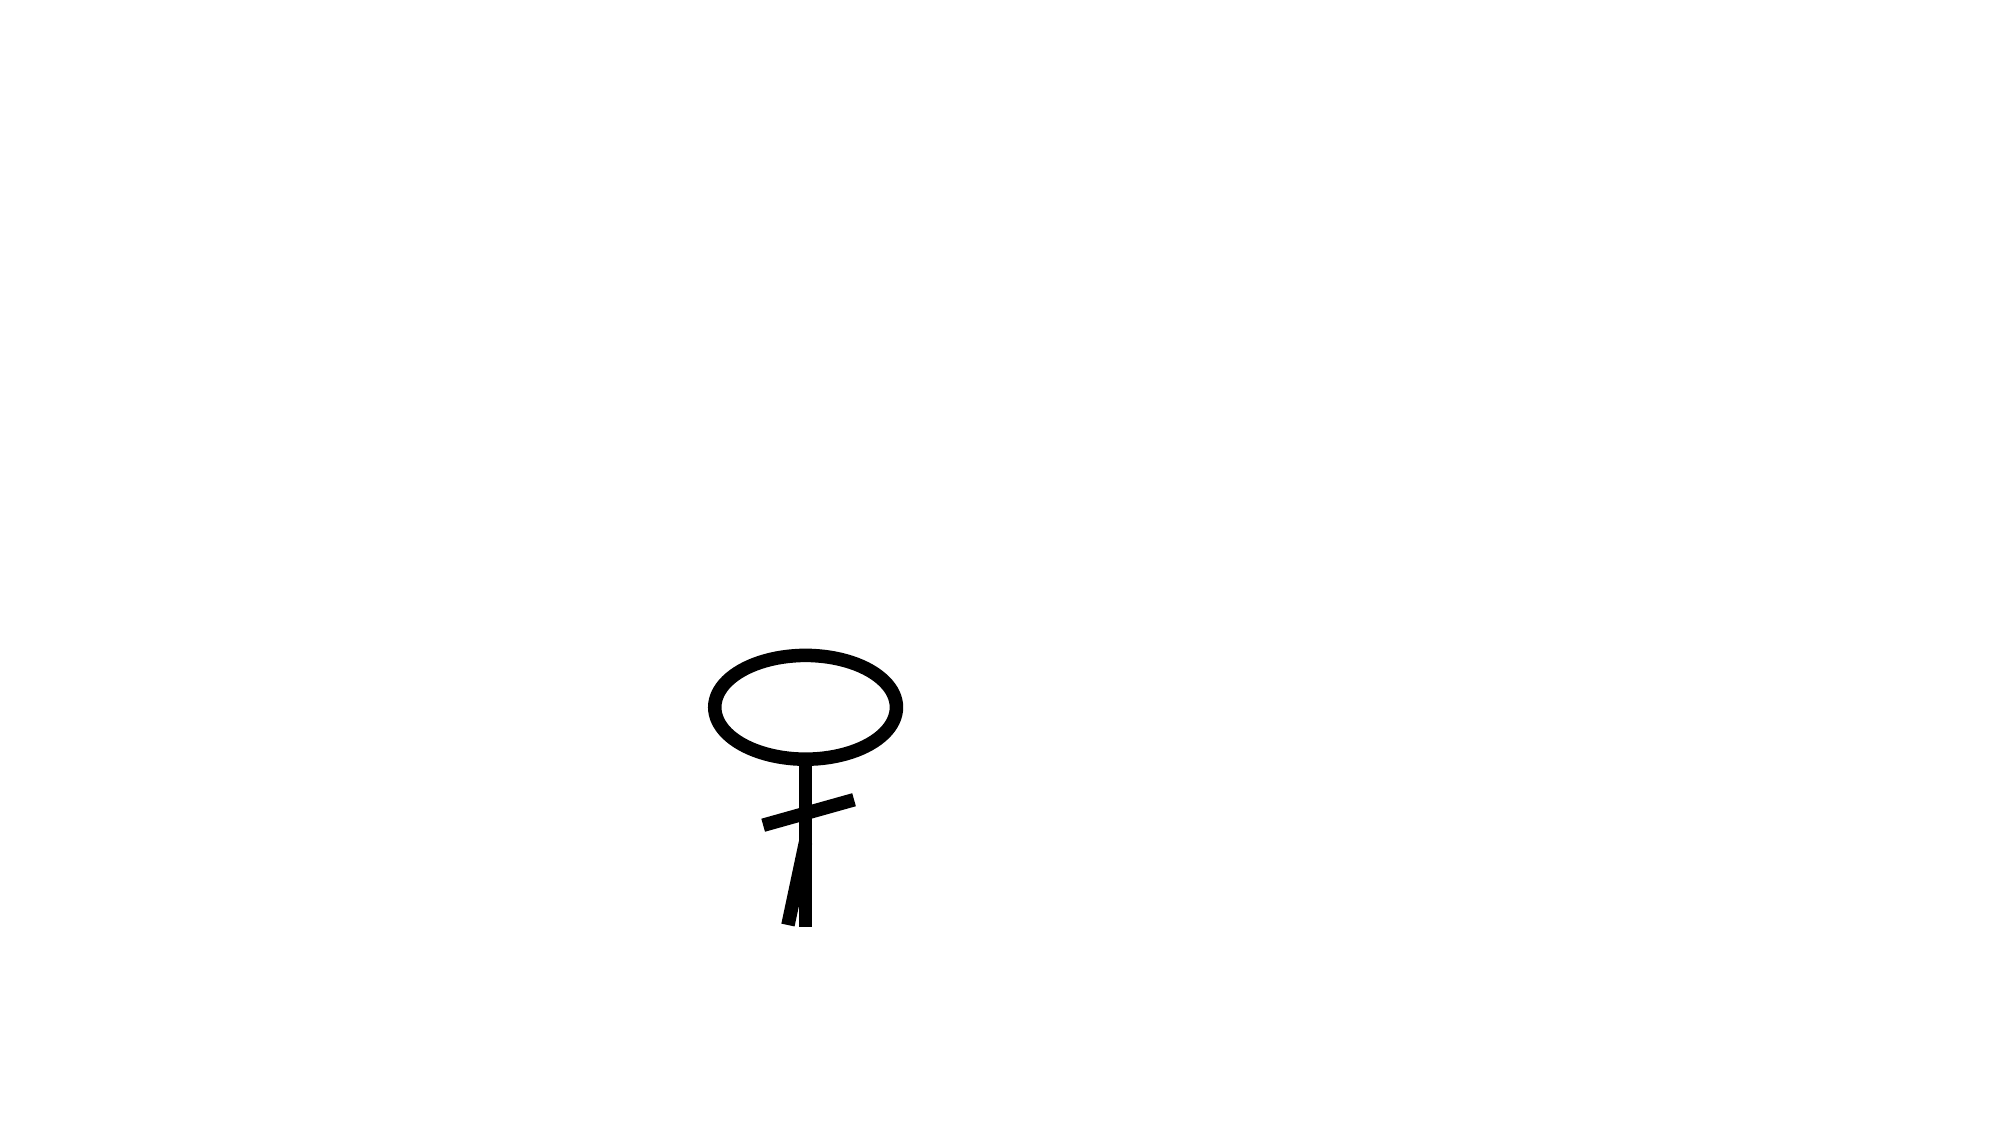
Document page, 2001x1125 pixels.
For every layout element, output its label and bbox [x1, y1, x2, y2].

text_box [713, 654, 898, 761]
text_box [787, 842, 806, 926]
text_box [763, 799, 855, 826]
